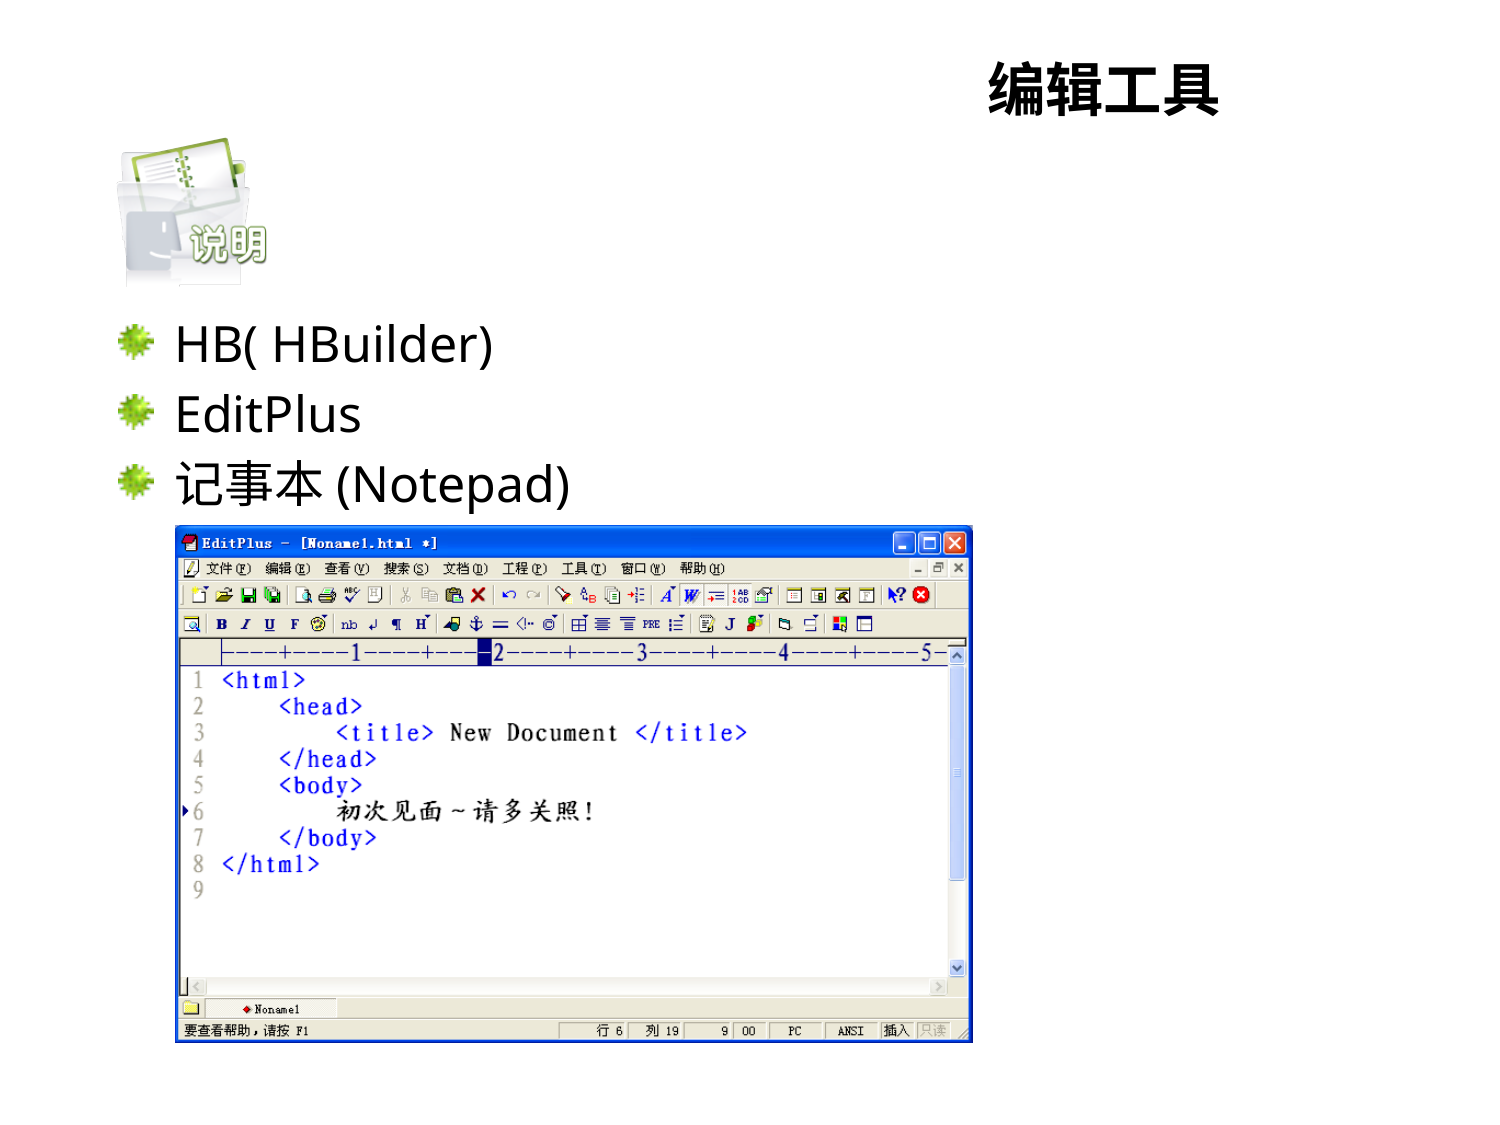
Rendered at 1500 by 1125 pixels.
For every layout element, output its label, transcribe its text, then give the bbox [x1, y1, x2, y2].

list HB( HBuilder) EditPlus 记事本(Notepad) [102, 304, 1454, 1008]
picture [118, 464, 154, 500]
picture [118, 324, 154, 360]
title 编辑工具 [719, 46, 1489, 130]
picture [118, 394, 154, 430]
picture [105, 128, 276, 299]
picture [175, 525, 973, 1044]
